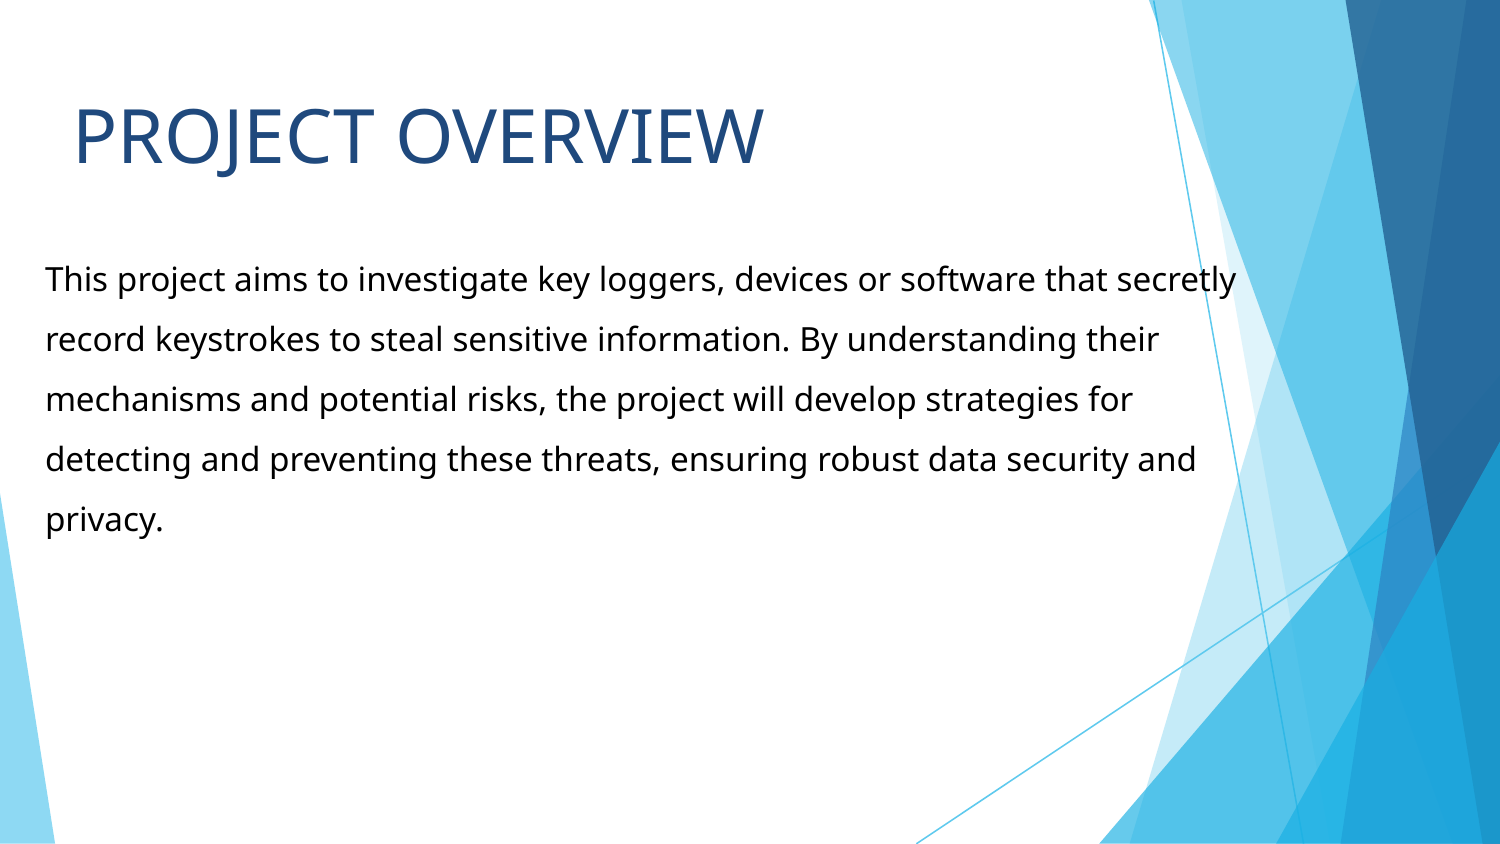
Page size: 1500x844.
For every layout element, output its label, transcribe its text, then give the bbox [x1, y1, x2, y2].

text_box This project aims to investigate key loggers, devices or software that secretly record keystrokes to steal sensitive information. By understanding their mechanisms and potential risks, the project will develop strategies for detecting and preventing these threats, ensuring robust data security and privacy. [30, 231, 1272, 546]
text_box PROJECT OVERVIEW [57, 73, 1047, 188]
